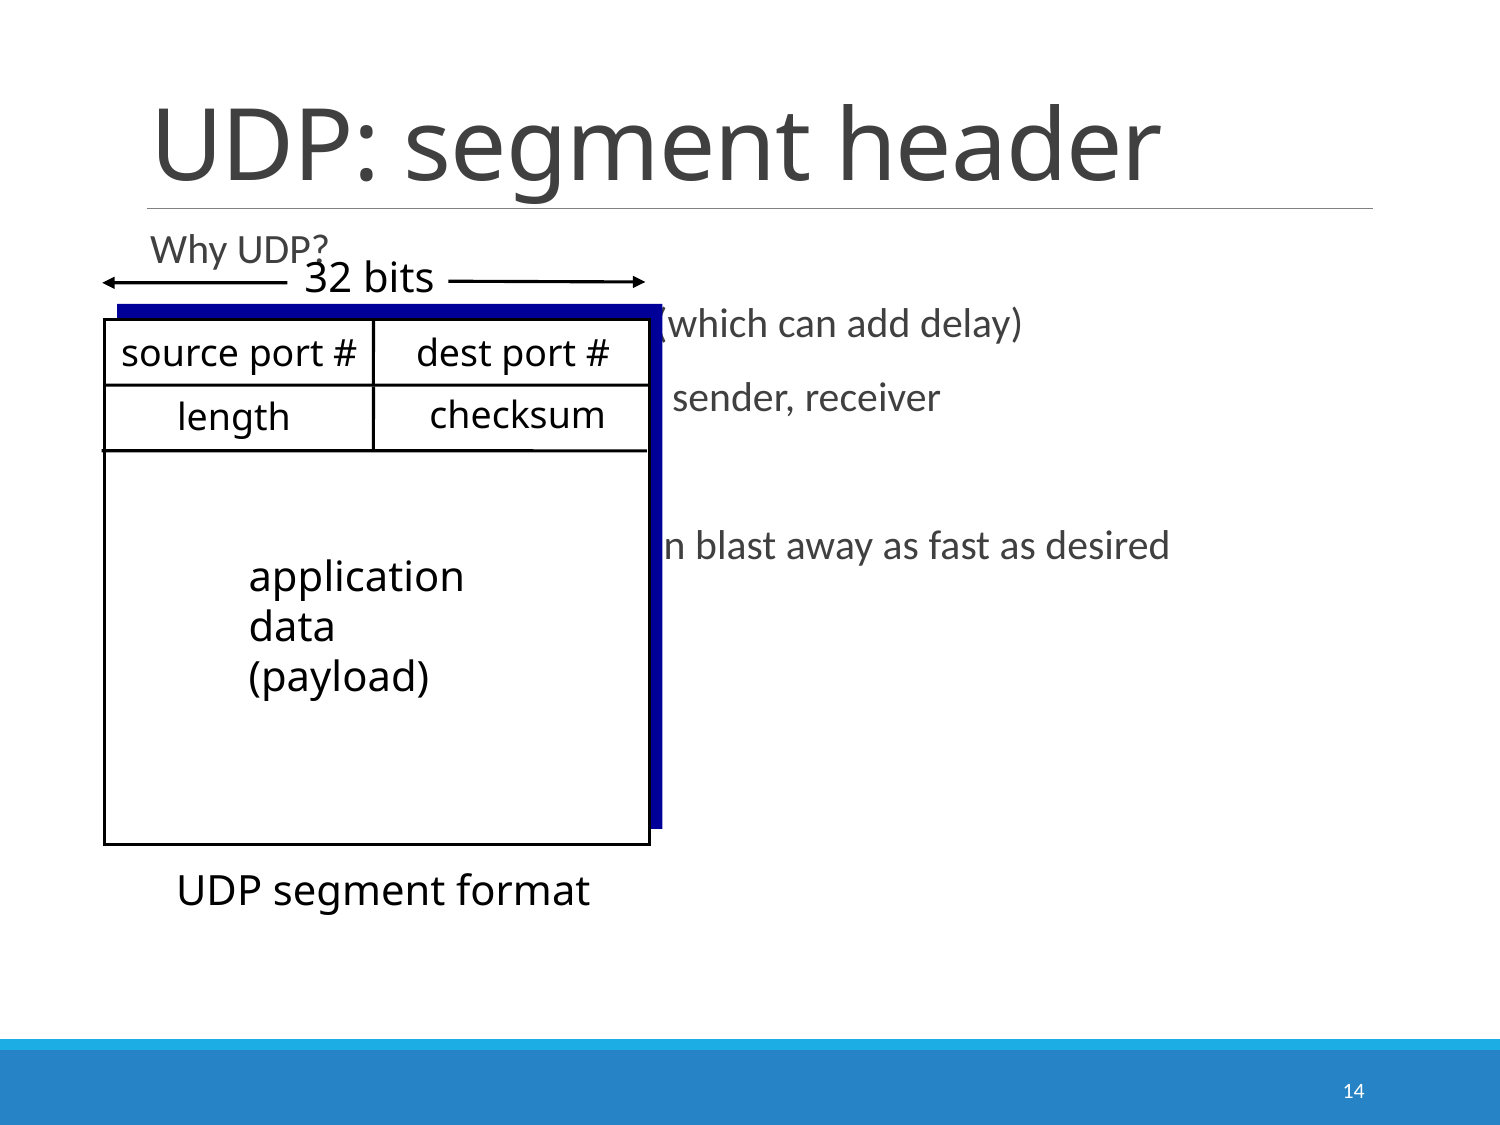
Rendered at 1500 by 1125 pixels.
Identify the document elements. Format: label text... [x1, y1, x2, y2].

text_box [117, 303, 663, 829]
text_box checksum [414, 384, 621, 444]
text_box application data (payload) [233, 542, 480, 708]
text_box [104, 319, 373, 385]
text_box source port # [106, 321, 373, 382]
text_box length [162, 385, 306, 446]
text_box [448, 275, 646, 289]
text_box UDP segment format [161, 856, 606, 922]
text_box [104, 386, 650, 845]
slide_number 14 [1218, 1059, 1380, 1120]
list Why UDP? No connection establishment (which can add delay) Simple: no connection state at sender, receiver Small header size No congestion control: UDP can blast away as fast as desired MGEN [135, 219, 1373, 963]
text_box [374, 319, 650, 385]
text_box [102, 276, 288, 290]
text_box dest port # [401, 321, 625, 382]
text_box 32 bits [289, 243, 450, 308]
title UDP: segment header [135, 47, 1373, 209]
